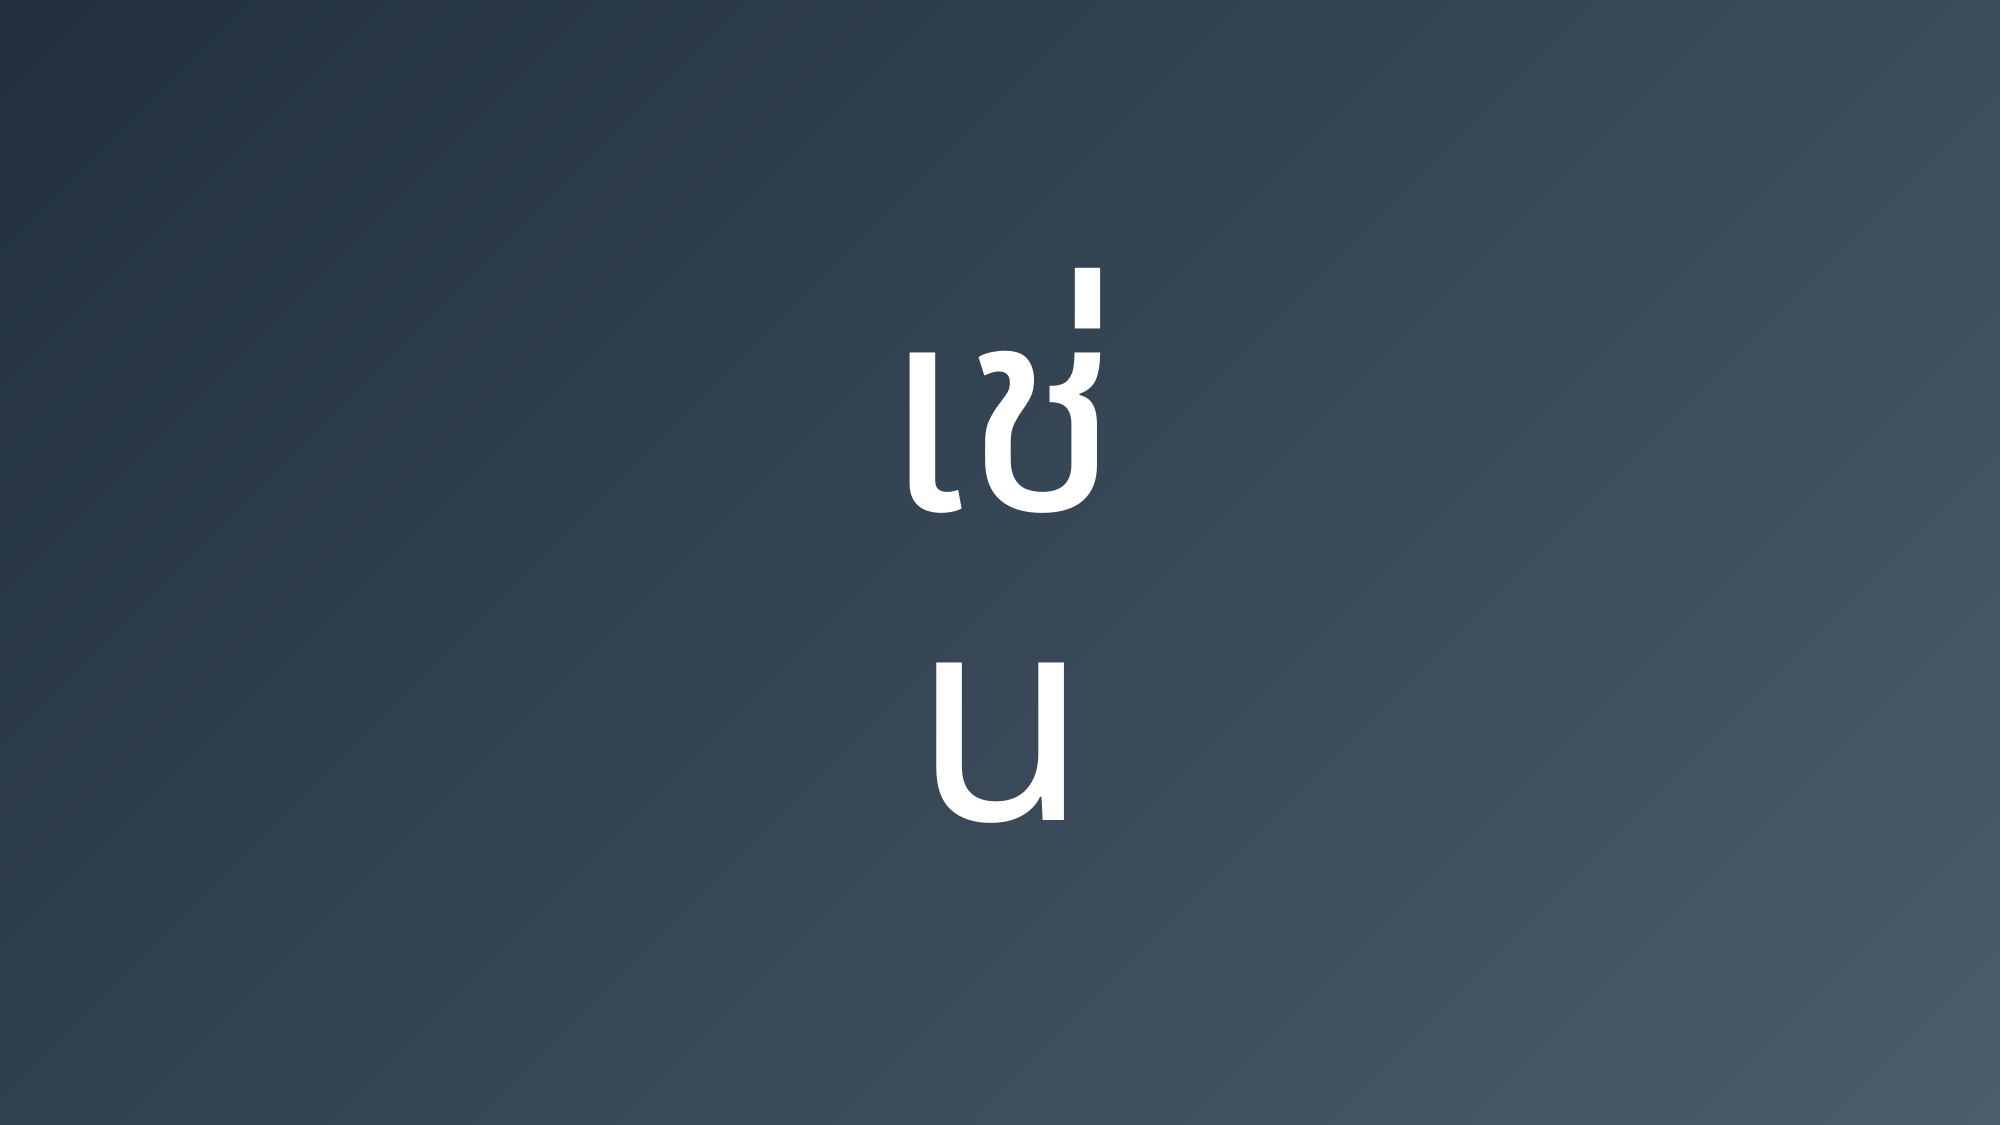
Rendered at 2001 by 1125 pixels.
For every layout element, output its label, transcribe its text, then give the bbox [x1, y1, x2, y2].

text_box เช่น [818, 430, 1186, 715]
